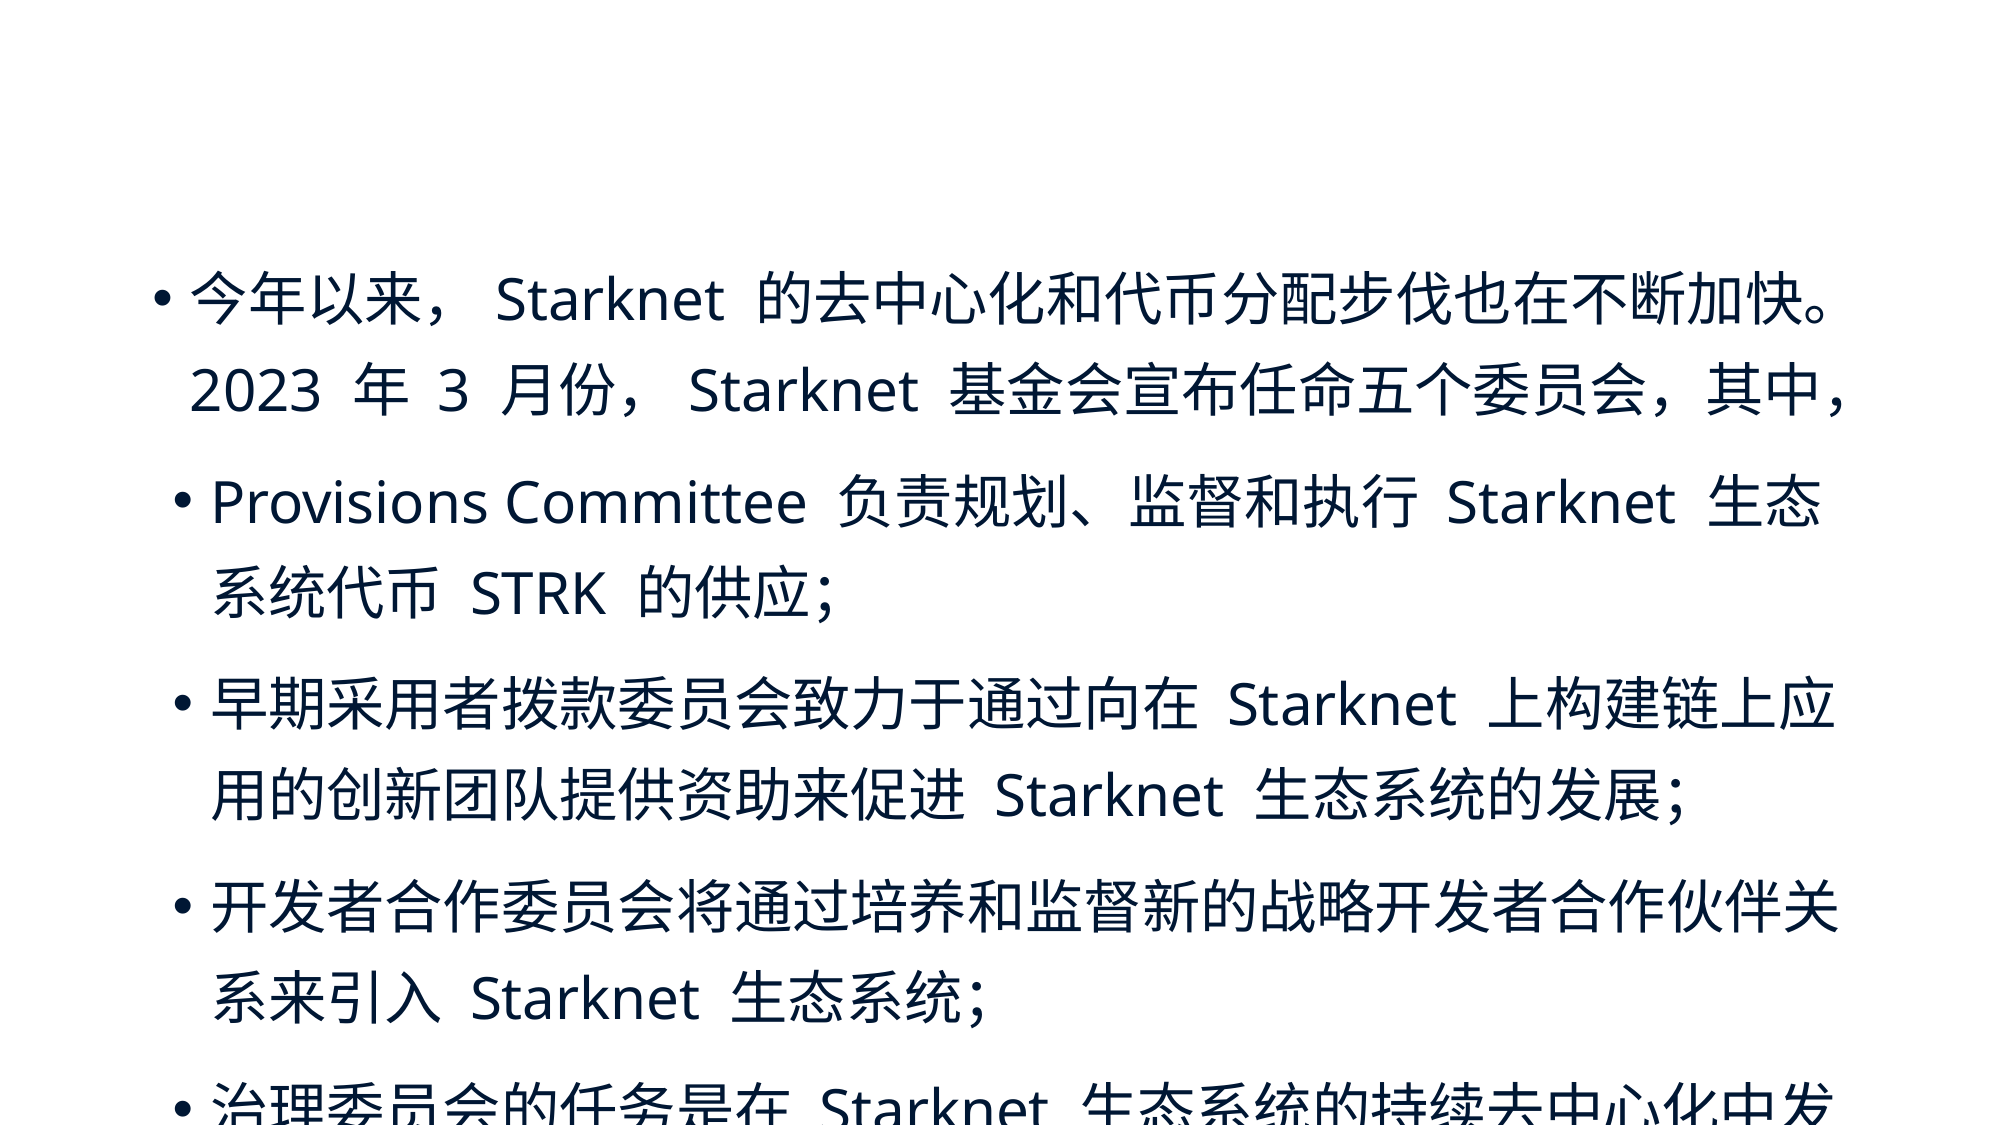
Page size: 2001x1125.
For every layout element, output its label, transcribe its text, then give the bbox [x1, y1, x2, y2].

list 今年以来，Starknet 的去中心化和代币分配步伐也在不断加快。2023 年 3 月份，Starknet 基金会宣布任命五个委员会，其中， Provisions Committee 负责规划、监督和执行 Starknet 生态系统代币 STRK 的供应； 早期采用者拨款委员会致力于通过向在 Starknet 上构建链上应用的创新团队提供资助来促进 Starknet 生态系统的发展； 开发者合作委员会将通过培养和监督新的战略开发者合作伙伴关系来引入 Starknet 生态系统； 治理委员会的任务是在 Starknet 生态系统的持续去中心化中发挥关键作用； 生态系统准入委员会负责授权新的开发人员和社区成员并将其整合到 Starknet 生态系统中。 [137, 233, 1863, 948]
